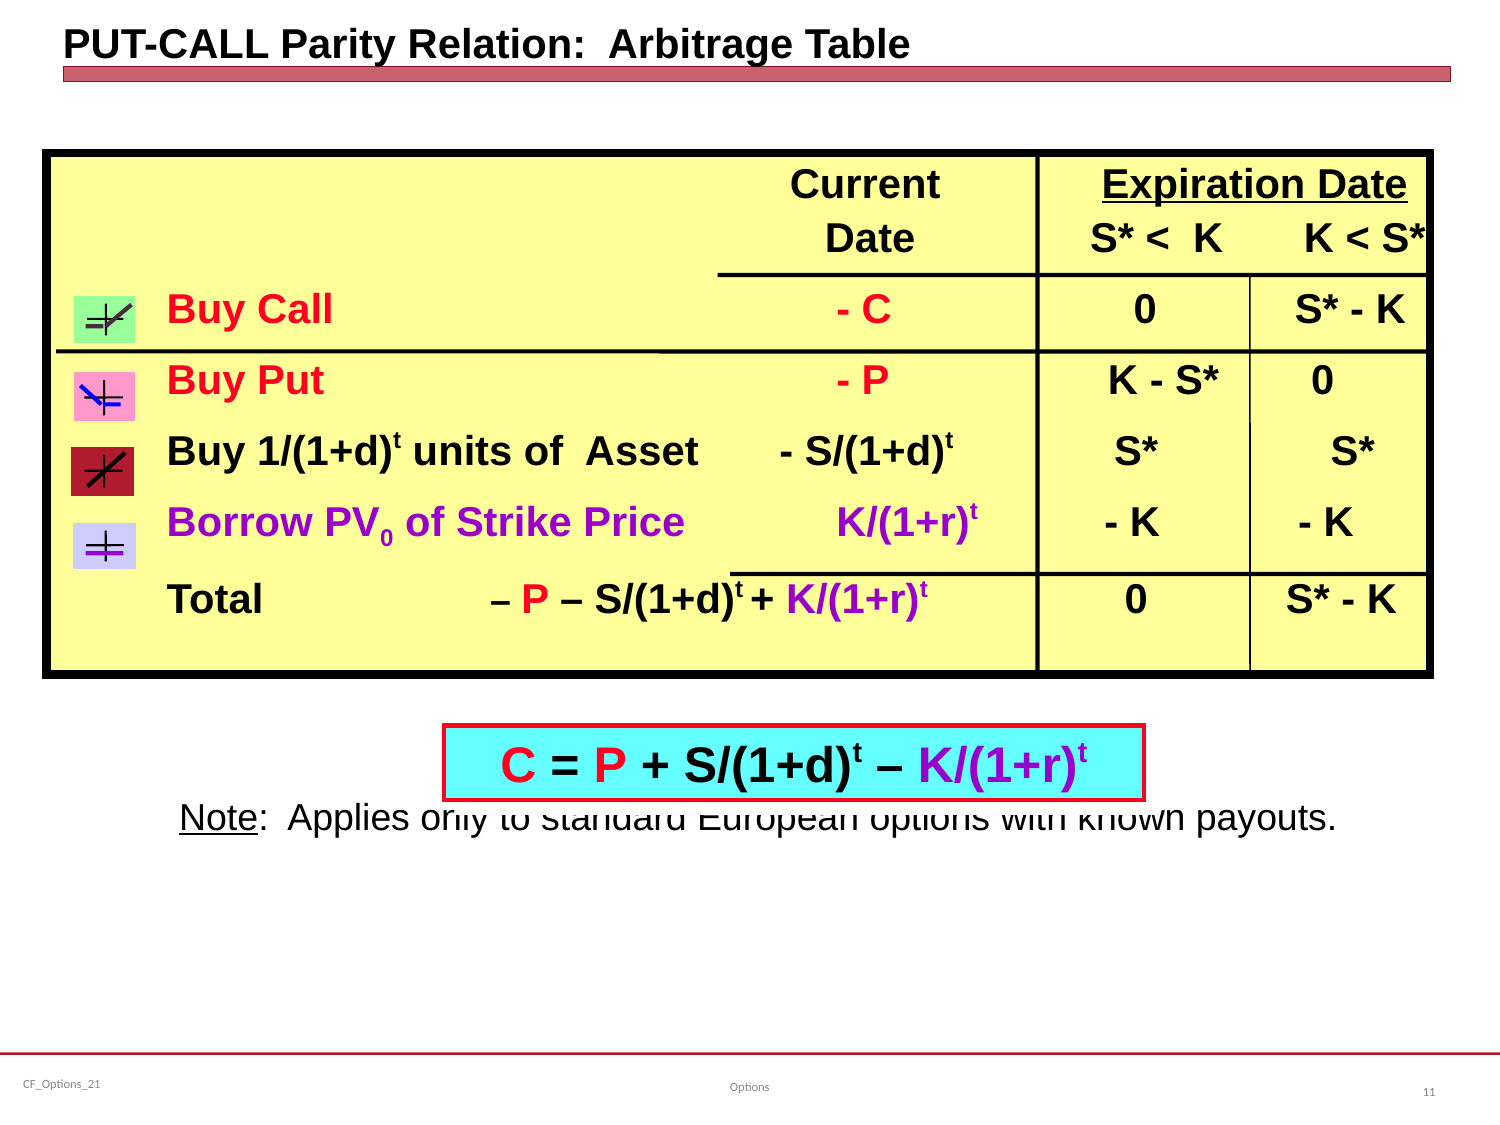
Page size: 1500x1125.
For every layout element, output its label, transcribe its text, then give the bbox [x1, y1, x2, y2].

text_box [74, 296, 135, 343]
slide_number 11 [1375, 1061, 1451, 1122]
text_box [72, 447, 134, 496]
title PUT-CALL Parity Relation: Arbitrage Table [62, 6, 1451, 67]
text_box C = P + S/(1+d)t – K/(1+r)t [444, 725, 1144, 801]
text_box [74, 372, 135, 421]
footer Options [512, 1056, 988, 1117]
text_box Current Expiration Date Date S* < K K < S* Buy Call - C 0 S* - K Buy Put - P K - S* 0 Buy 1/(1+d)t units of Asset - S/(1+d)t S* S* Borrow PV0 of Strike Price K/(1+r)t - K - K Total – P – S/(1+d)t + K/(1+r)t 0 S* - K Note: Applies only to standard European options with known payouts. [25, 78, 1500, 846]
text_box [73, 523, 136, 569]
